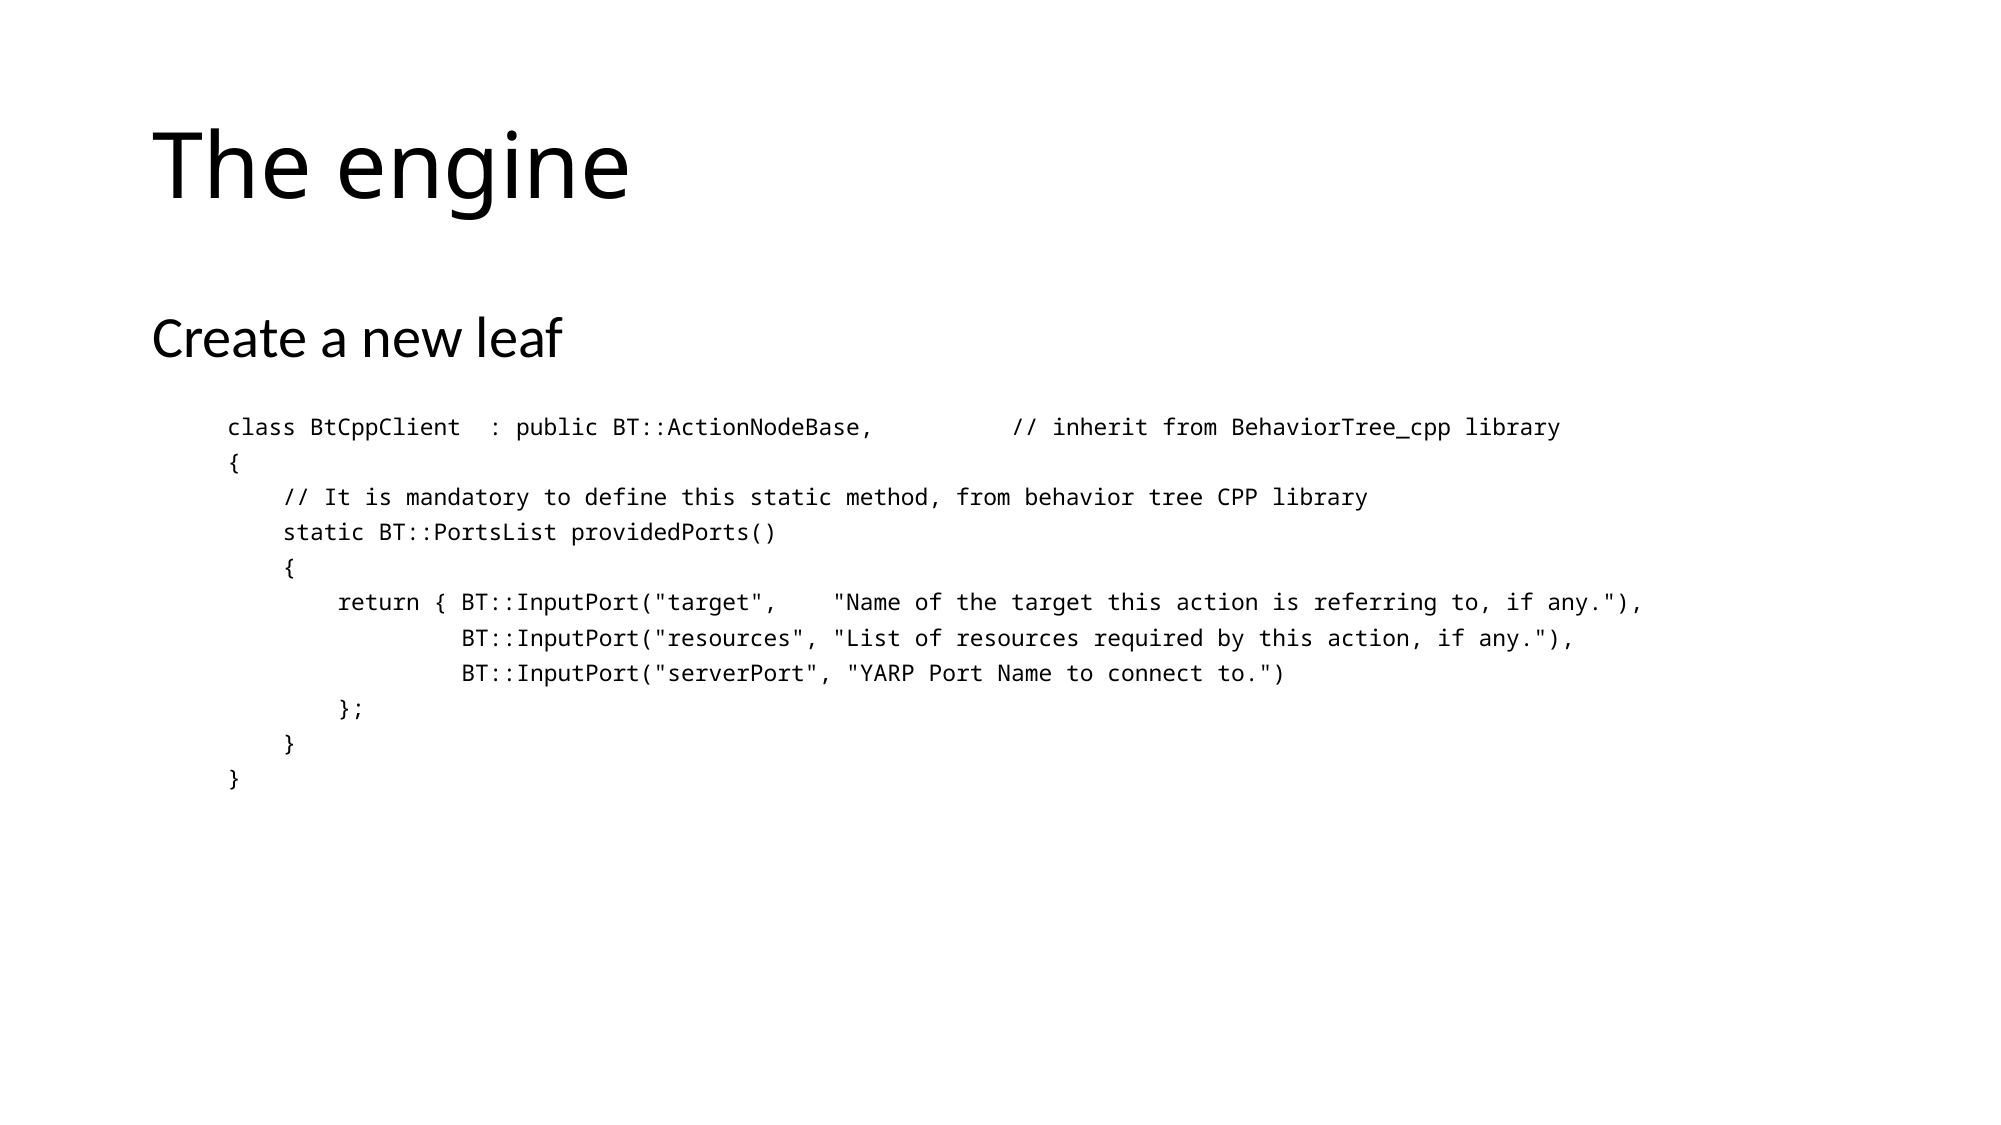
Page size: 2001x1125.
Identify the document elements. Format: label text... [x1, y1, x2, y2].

list Create a new leaf class BtCppClient : public BT::ActionNodeBase, // inherit from BehaviorTree_cpp library { // It is mandatory to define this static method, from behavior tree CPP library static BT::PortsList providedPorts() { return { BT::InputPort("target", "Name of the target this action is referring to, if any."), BT::InputPort("resources", "List of resources required by this action, if any."), BT::InputPort("serverPort", "YARP Port Name to connect to.") }; } } [137, 299, 1863, 1072]
title The engine [137, 59, 1863, 278]
